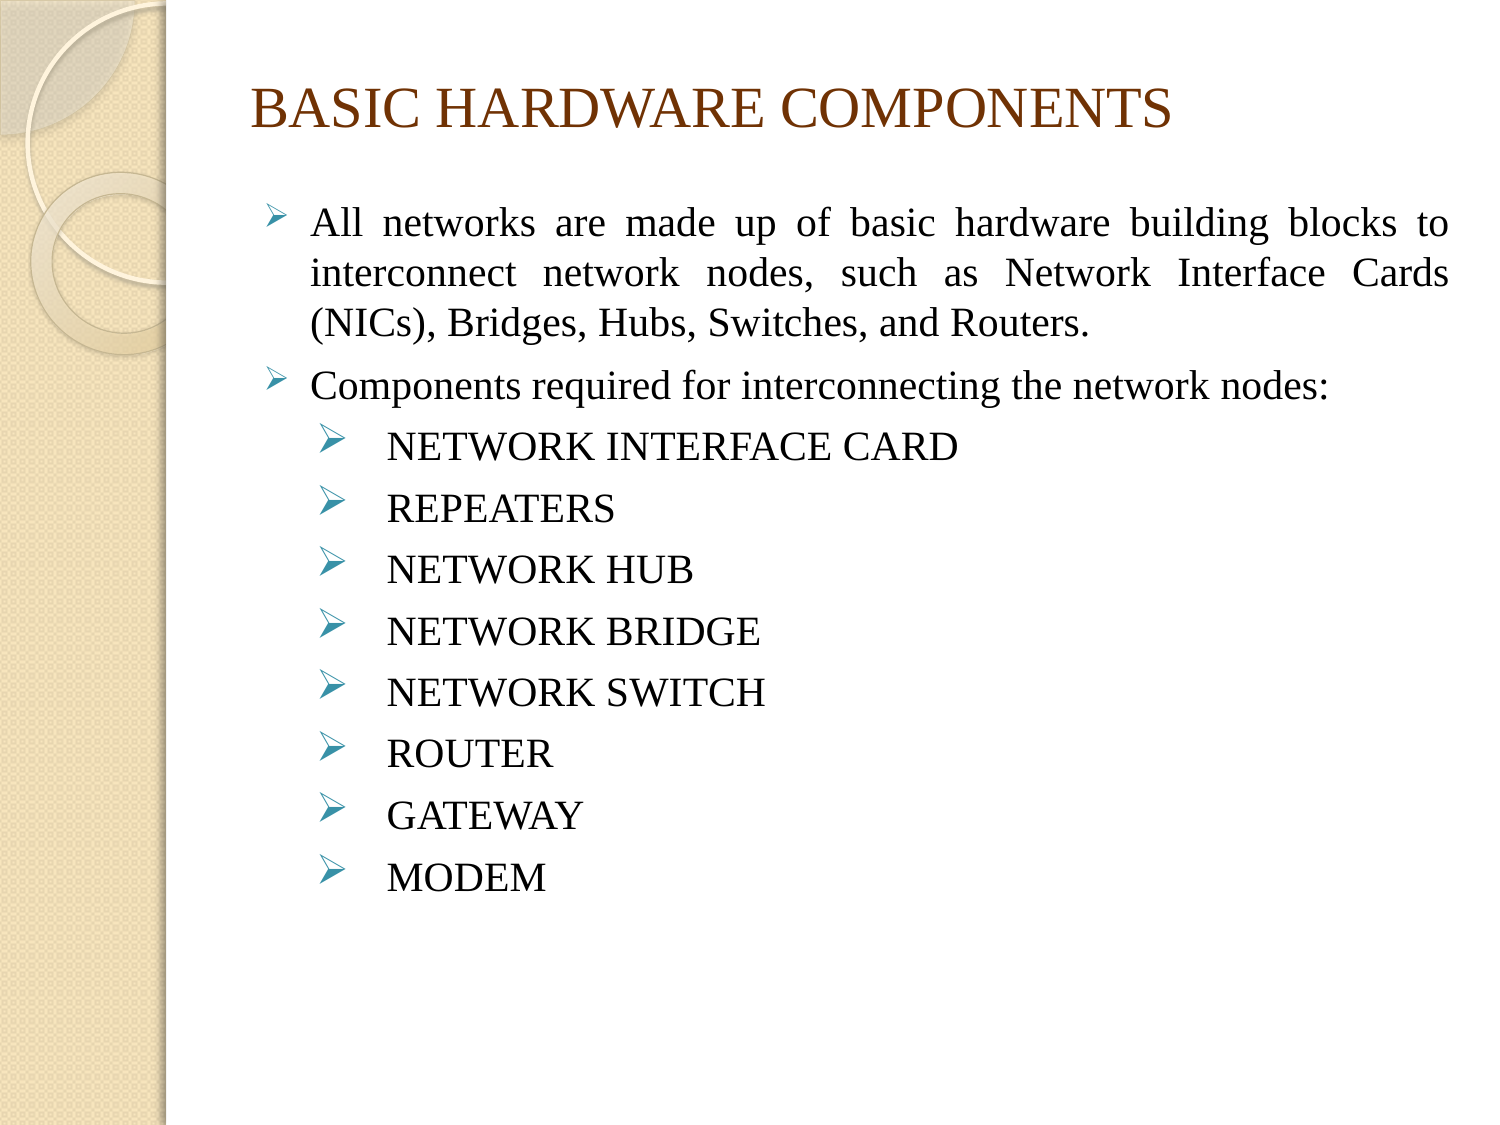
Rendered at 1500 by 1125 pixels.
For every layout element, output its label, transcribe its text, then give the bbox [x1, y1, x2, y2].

list All networks are made up of basic hardware building blocks to interconnect network nodes, such as Network Interface Cards (NICs), Bridges, Hubs, Switches, and Routers. Components required for interconnecting the network nodes: NETWORK INTERFACE CARD REPEATERS NETWORK HUB NETWORK BRIDGE NETWORK SWITCH ROUTER GATEWAY MODEM [235, 187, 1466, 988]
title BASIC HARDWARE COMPONENTS [235, 45, 1466, 163]
